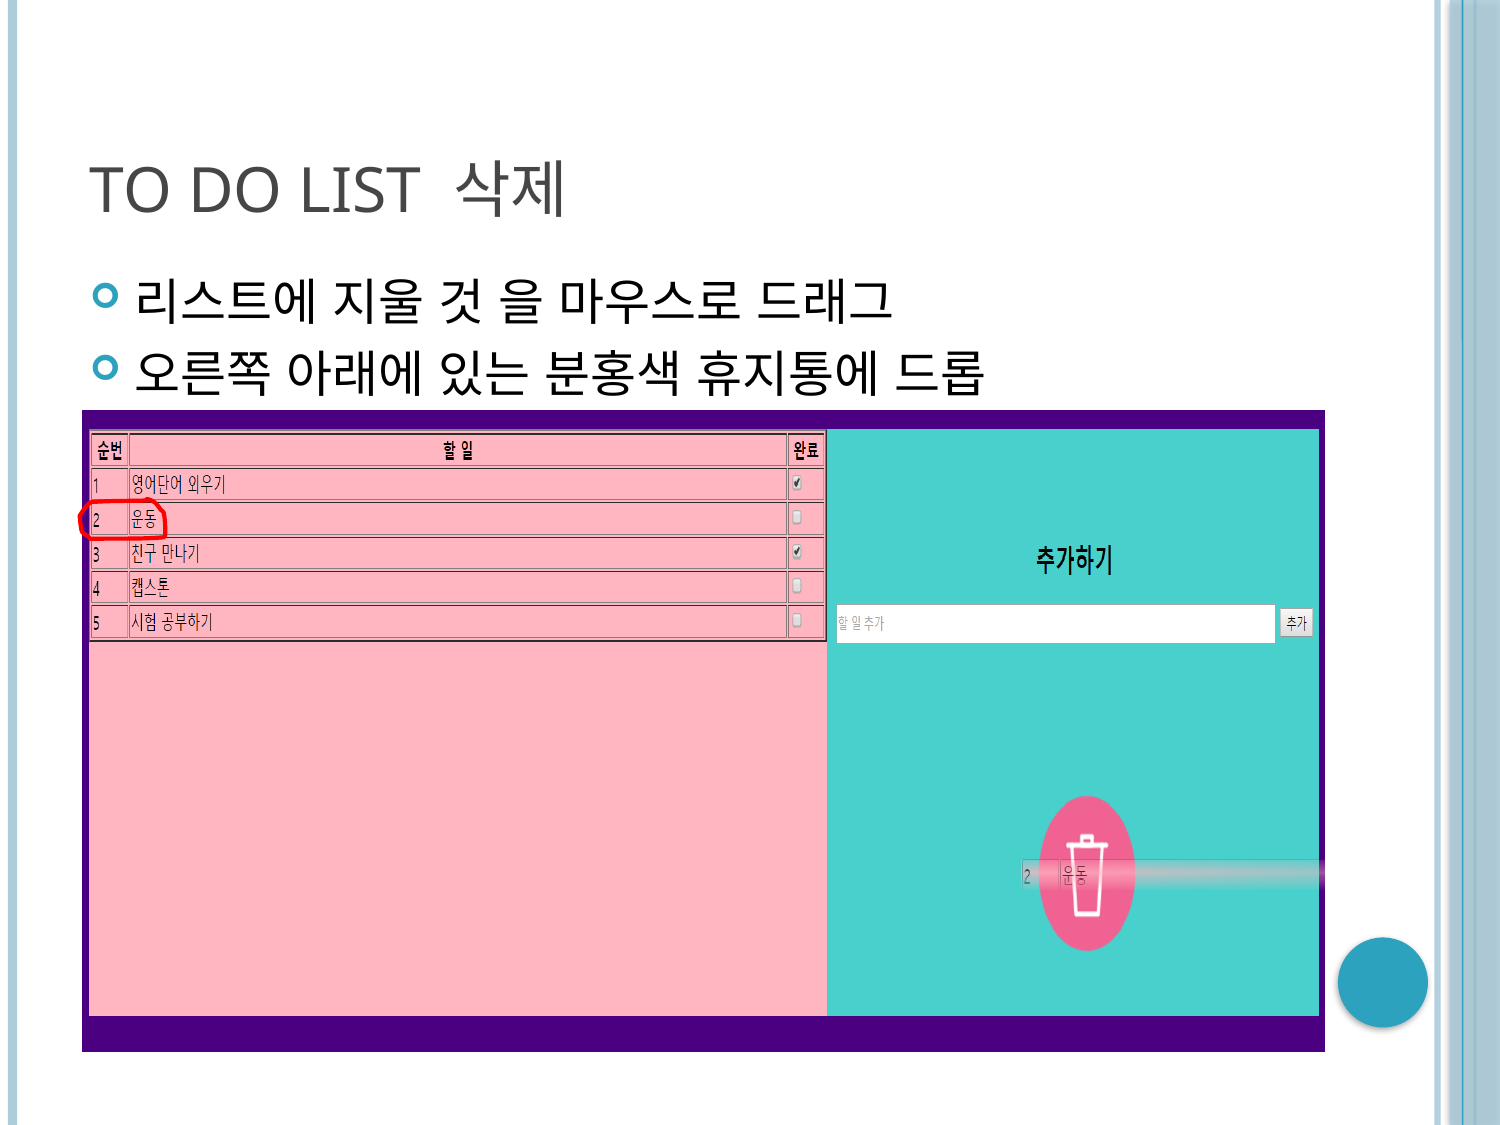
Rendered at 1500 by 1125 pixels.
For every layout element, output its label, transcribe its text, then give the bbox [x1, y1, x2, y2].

title TO DO LIST 삭제 [75, 45, 1300, 233]
list 리스트에 지울 것 을 마우스로 드래그 오른쪽 아래에 있는 분홍색 휴지통에 드롭 [75, 262, 1300, 1062]
picture [81, 409, 1325, 1052]
